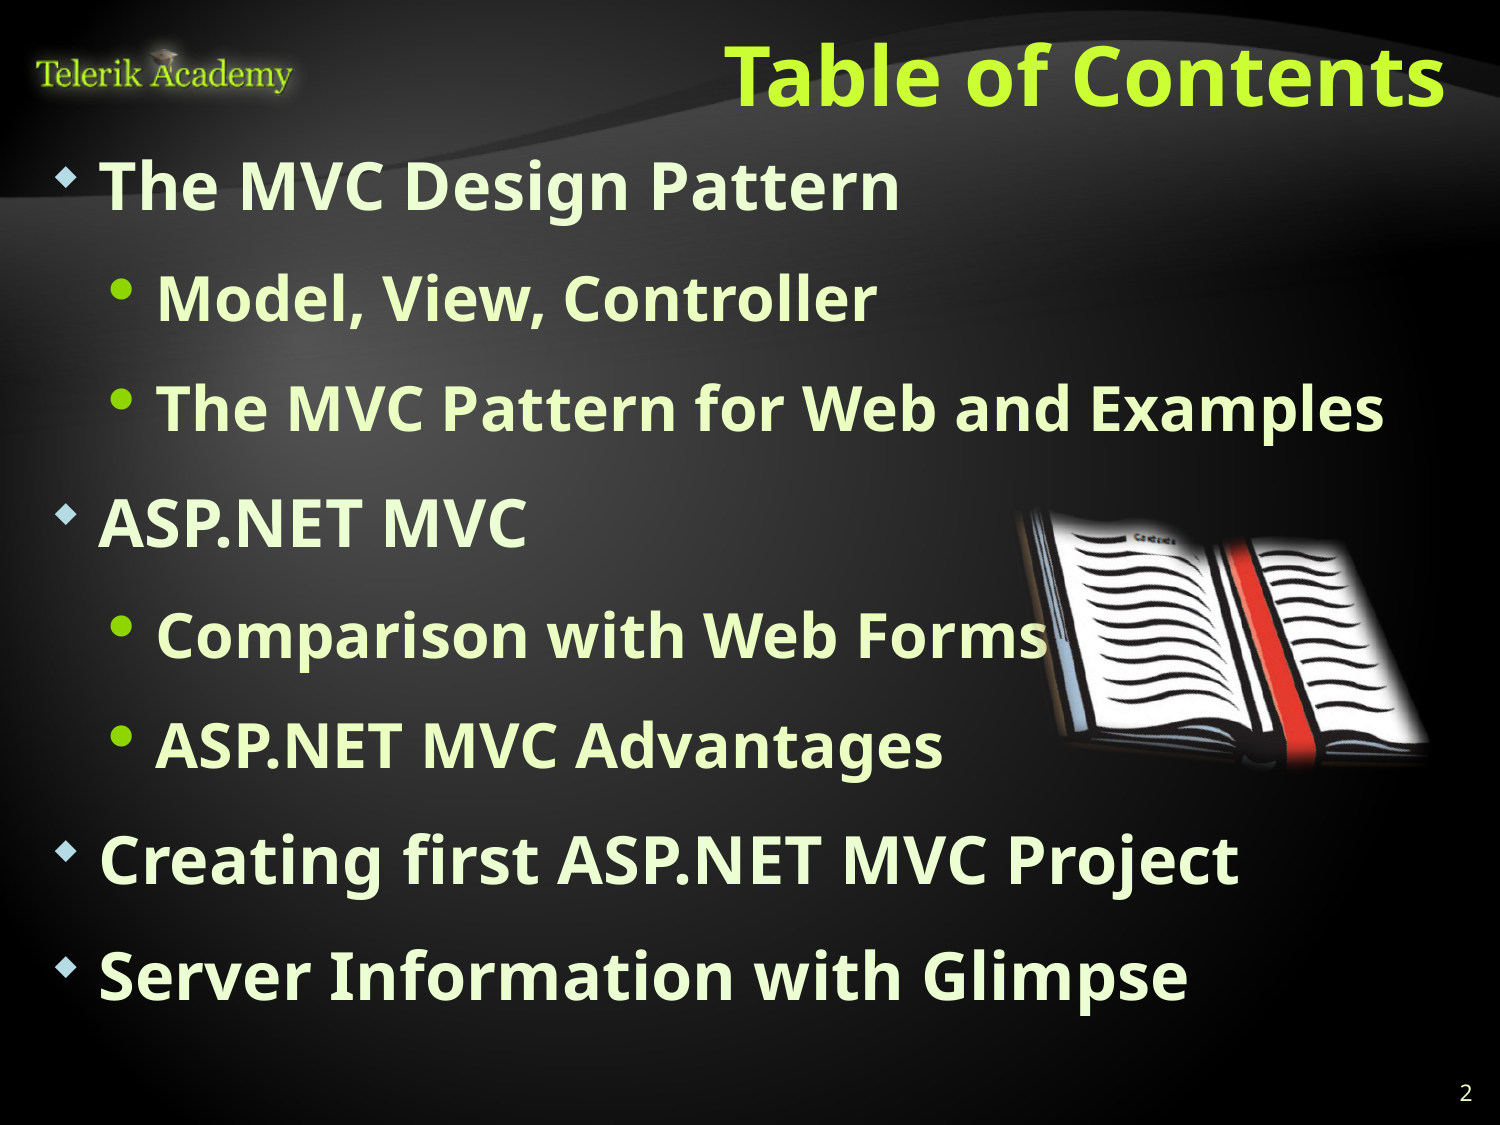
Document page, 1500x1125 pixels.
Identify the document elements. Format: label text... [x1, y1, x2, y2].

list The MVC Design Pattern Model, View, Controller The MVC Pattern for Web and Examples ASP.NET MVC Comparison with Web Forms ASP.NET MVC Advantages Creating first ASP.NET MVC Project Server Information with Glimpse [37, 125, 1463, 1075]
picture [0, 0, 1500, 1125]
slide_number 2 [1412, 1074, 1488, 1113]
title Table of Contents [300, 12, 1463, 125]
